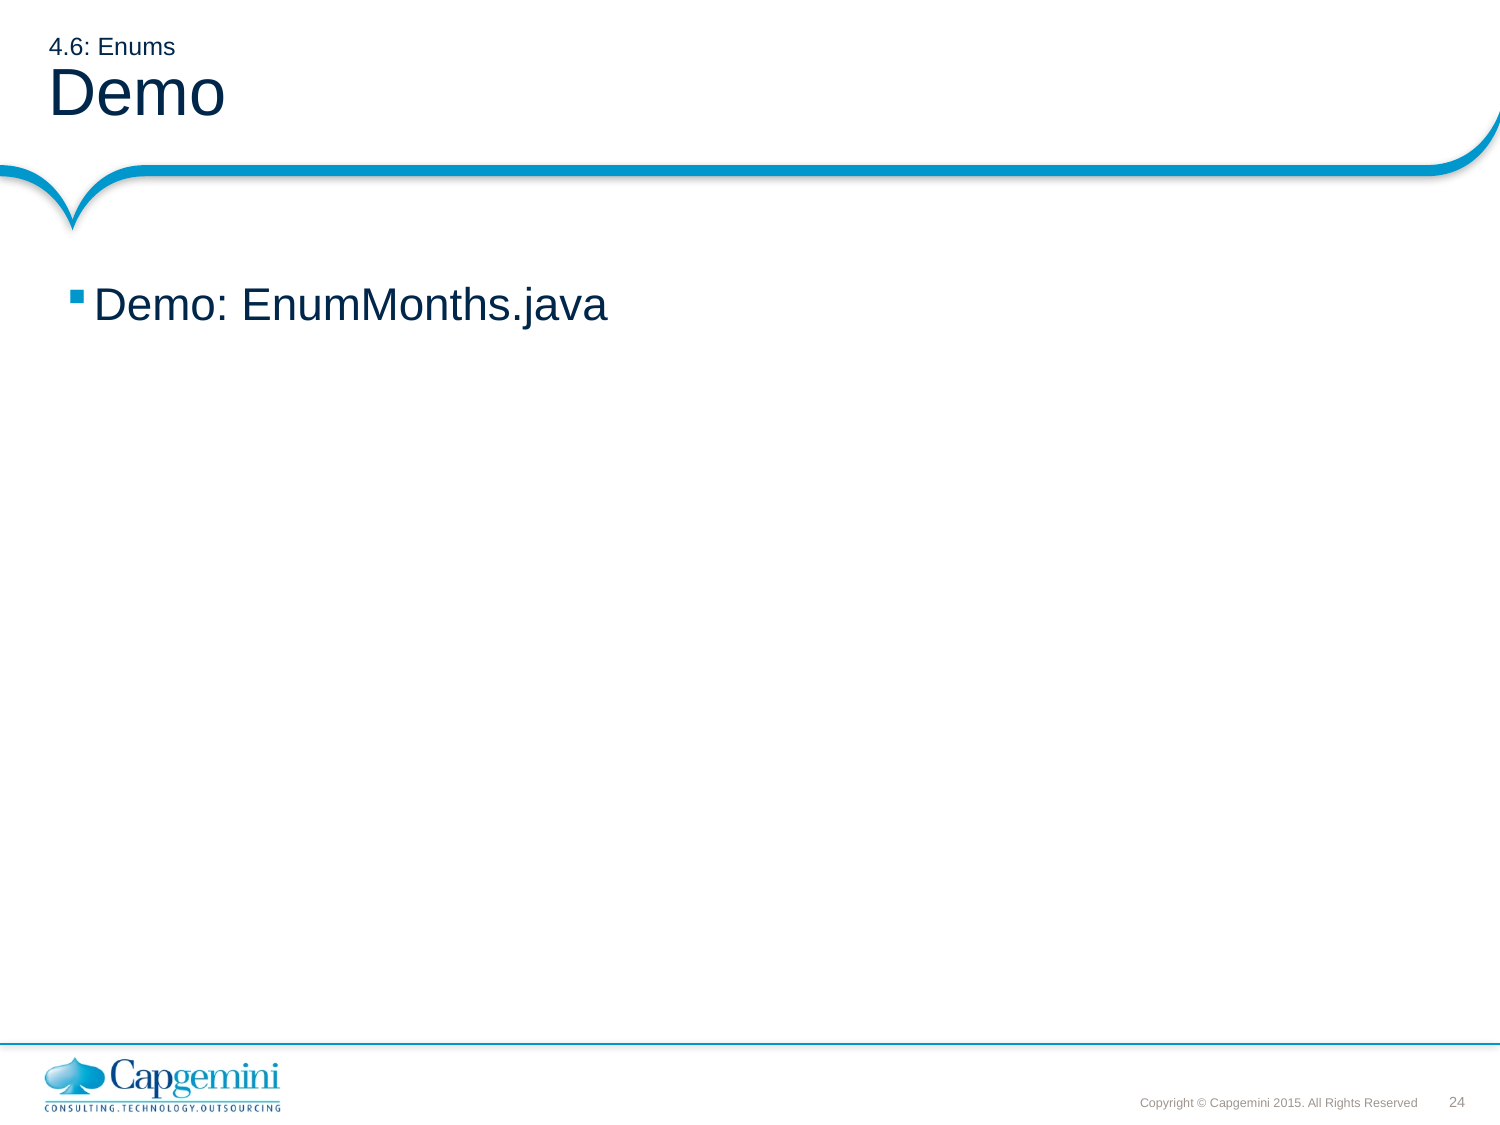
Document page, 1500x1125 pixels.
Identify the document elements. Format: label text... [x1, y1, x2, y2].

list Demo: EnumMonths.java [48, 245, 1500, 1007]
picture [44, 1056, 281, 1113]
title 4.6: Enums Demo [0, 0, 1500, 165]
